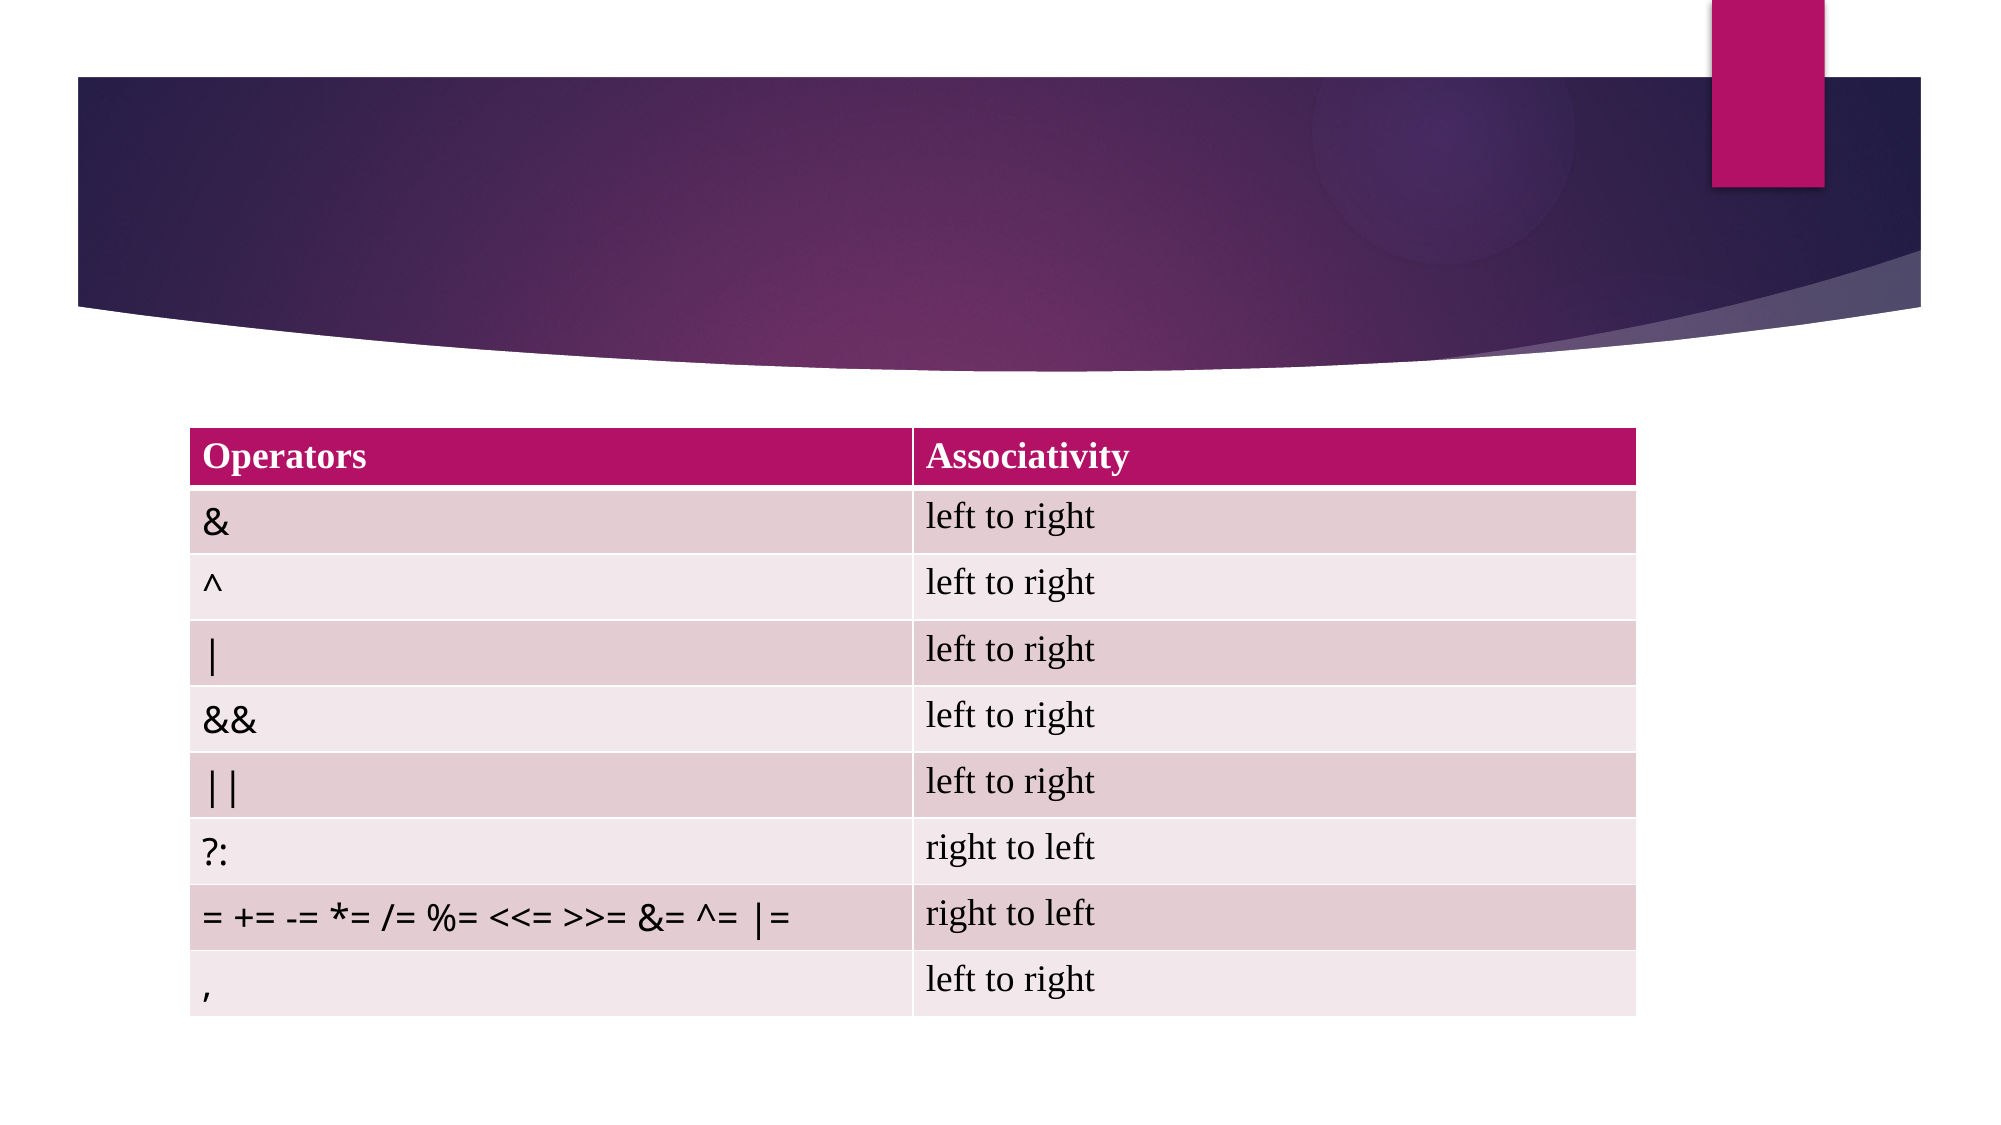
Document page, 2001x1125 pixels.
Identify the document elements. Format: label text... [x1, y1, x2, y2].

table_cell right to left [914, 885, 1636, 950]
table_cell right to left [914, 819, 1636, 884]
table_cell = += -= *= /= %= <<= >>= &= ^= |= [190, 885, 912, 950]
table_cell | [190, 621, 912, 685]
table_cell , [190, 951, 912, 1016]
table_cell left to right [914, 753, 1636, 817]
table_cell ^ [190, 555, 912, 619]
table_cell & [190, 491, 912, 553]
table_cell left to right [914, 491, 1636, 553]
table_cell left to right [914, 951, 1636, 1016]
table_header Associativity [914, 428, 1636, 485]
table_header Operators [190, 428, 912, 485]
table_cell left to right [914, 555, 1636, 619]
table_cell left to right [914, 687, 1636, 751]
table_cell left to right [914, 621, 1636, 685]
table_cell ?: [190, 819, 912, 884]
table_cell && [190, 687, 912, 751]
table_cell || [190, 753, 912, 817]
